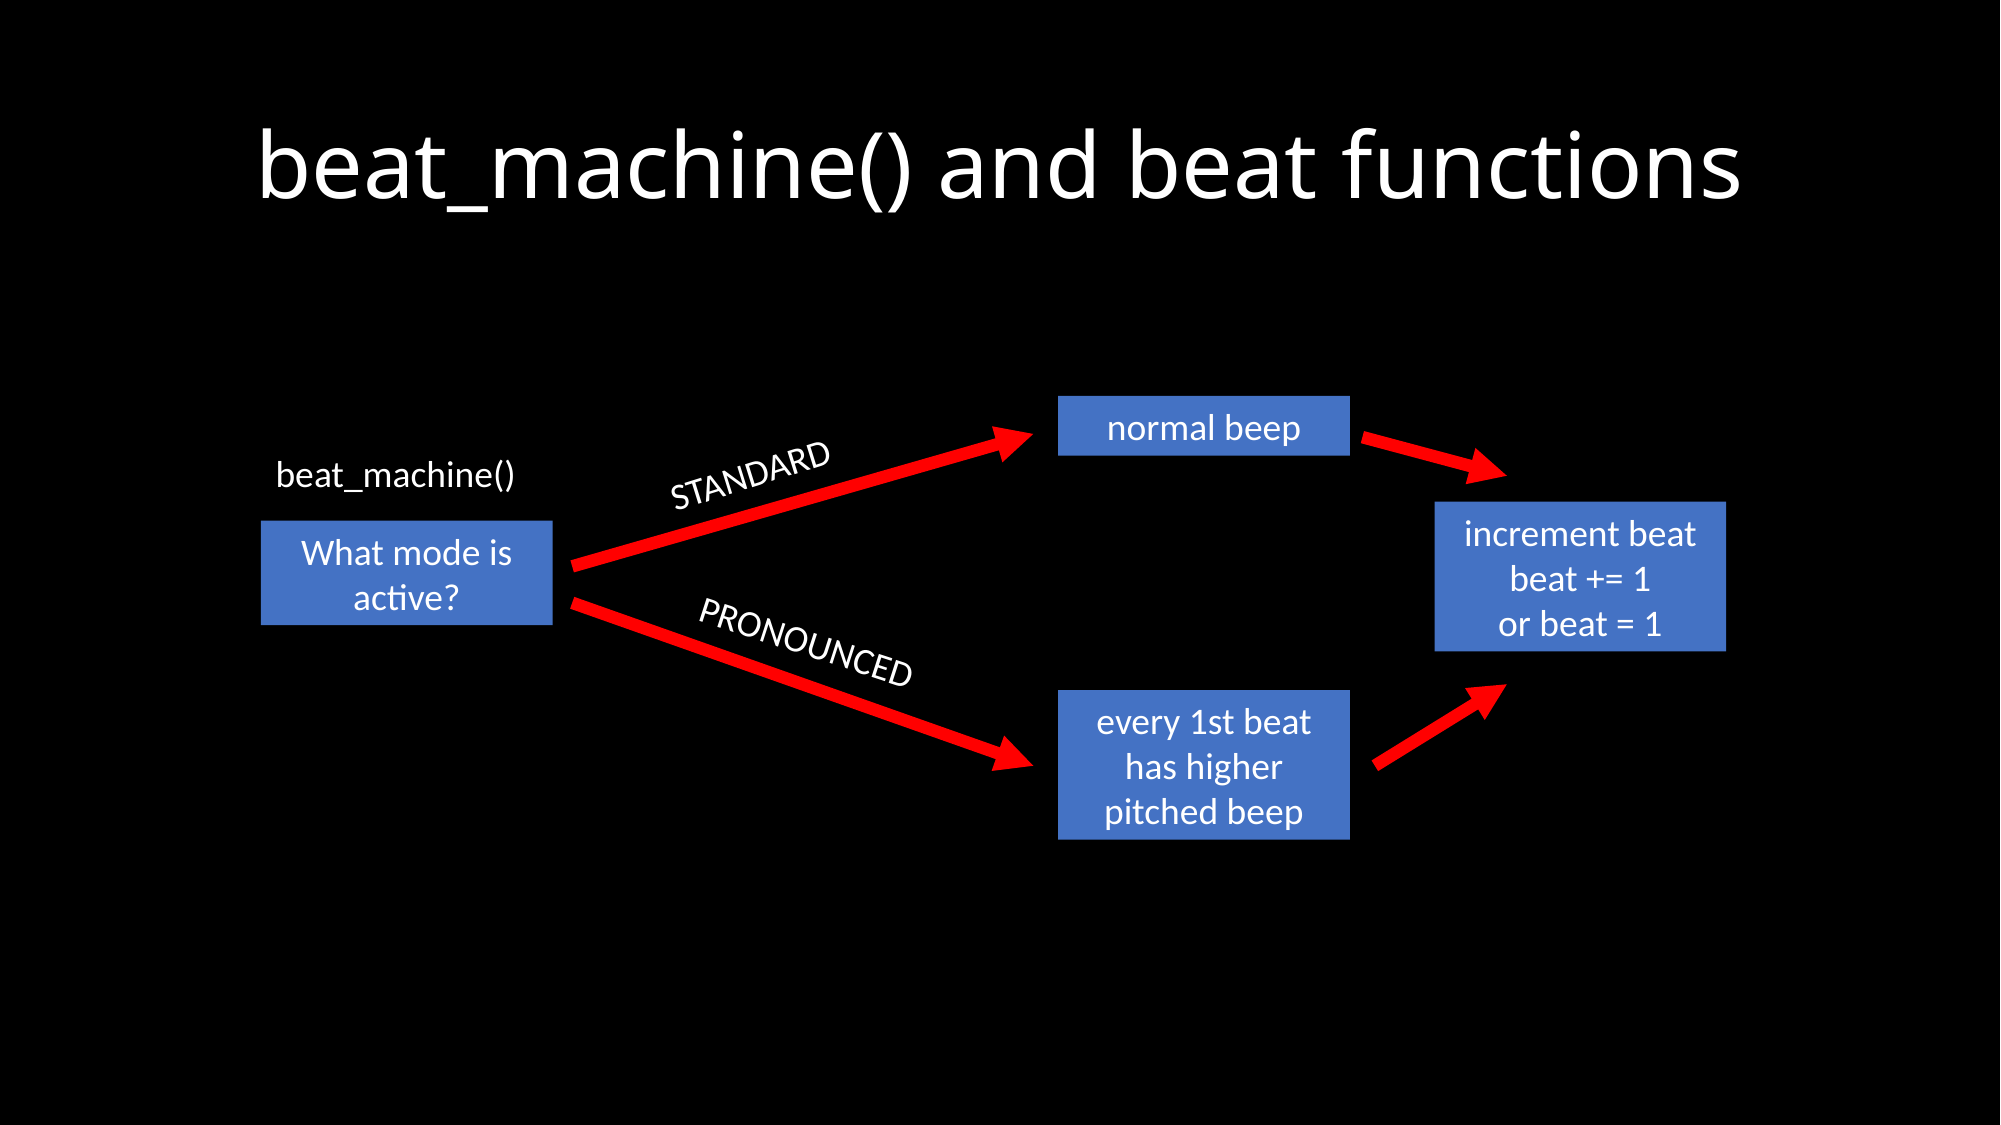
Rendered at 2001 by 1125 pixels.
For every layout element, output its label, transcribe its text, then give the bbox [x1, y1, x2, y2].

text_box increment beat beat += 1 or beat = 1 [1434, 501, 1727, 652]
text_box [260, 442, 553, 627]
text_box normal beep [1058, 395, 1350, 456]
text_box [572, 426, 1034, 567]
title beat_machine() and beat functions [137, 59, 1863, 278]
text_box every 1st beat has higher pitched beep [1058, 690, 1350, 840]
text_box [572, 602, 1034, 766]
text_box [1362, 437, 1507, 476]
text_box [1374, 684, 1507, 766]
